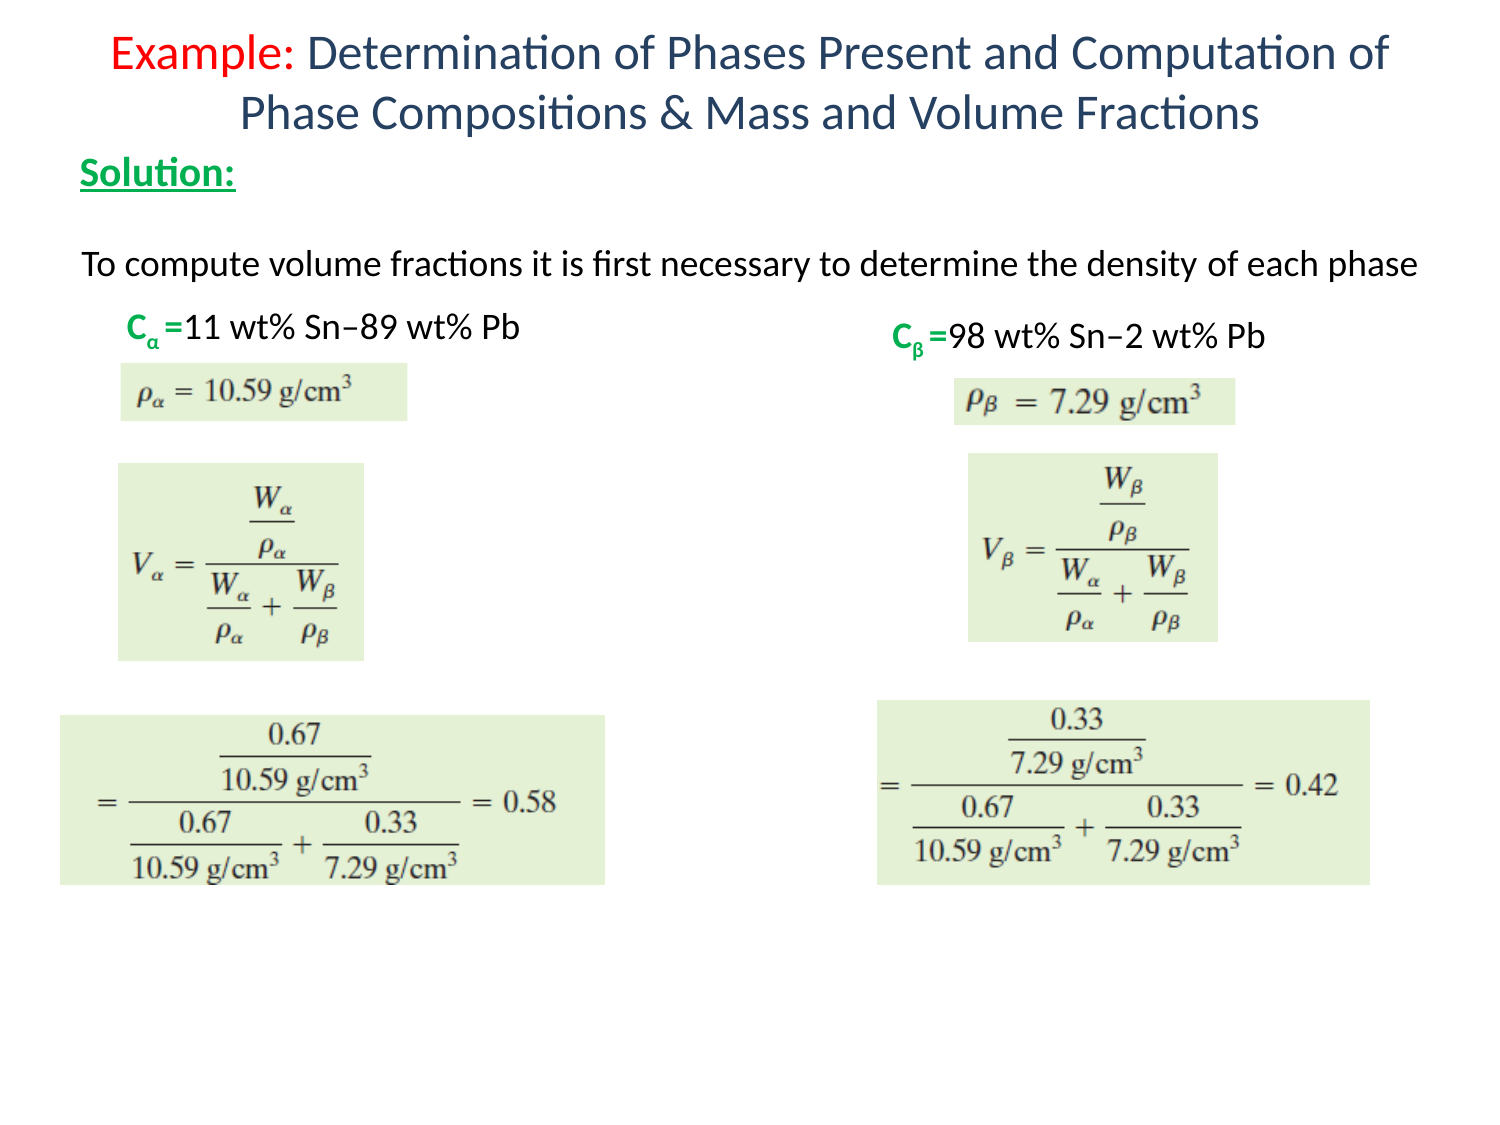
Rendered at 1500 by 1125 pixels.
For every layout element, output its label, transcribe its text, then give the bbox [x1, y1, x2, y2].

picture [877, 700, 1370, 885]
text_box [120, 363, 408, 421]
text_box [953, 378, 1236, 425]
text_box Solution: [64, 137, 1447, 202]
text_box Cα =11 wt% Sn–89 wt% Pb [112, 294, 544, 361]
title Example: Determination of Phases Present and Computation of Phase Compositions & Mass and Volume Fractions [75, 45, 1425, 114]
picture [118, 463, 365, 662]
picture [968, 453, 1218, 642]
text_box To compute volume fractions it is first necessary to determine the density of each phase [66, 231, 1473, 292]
picture [60, 715, 605, 885]
text_box Cβ =98 wt% Sn–2 wt% Pb [877, 303, 1309, 370]
